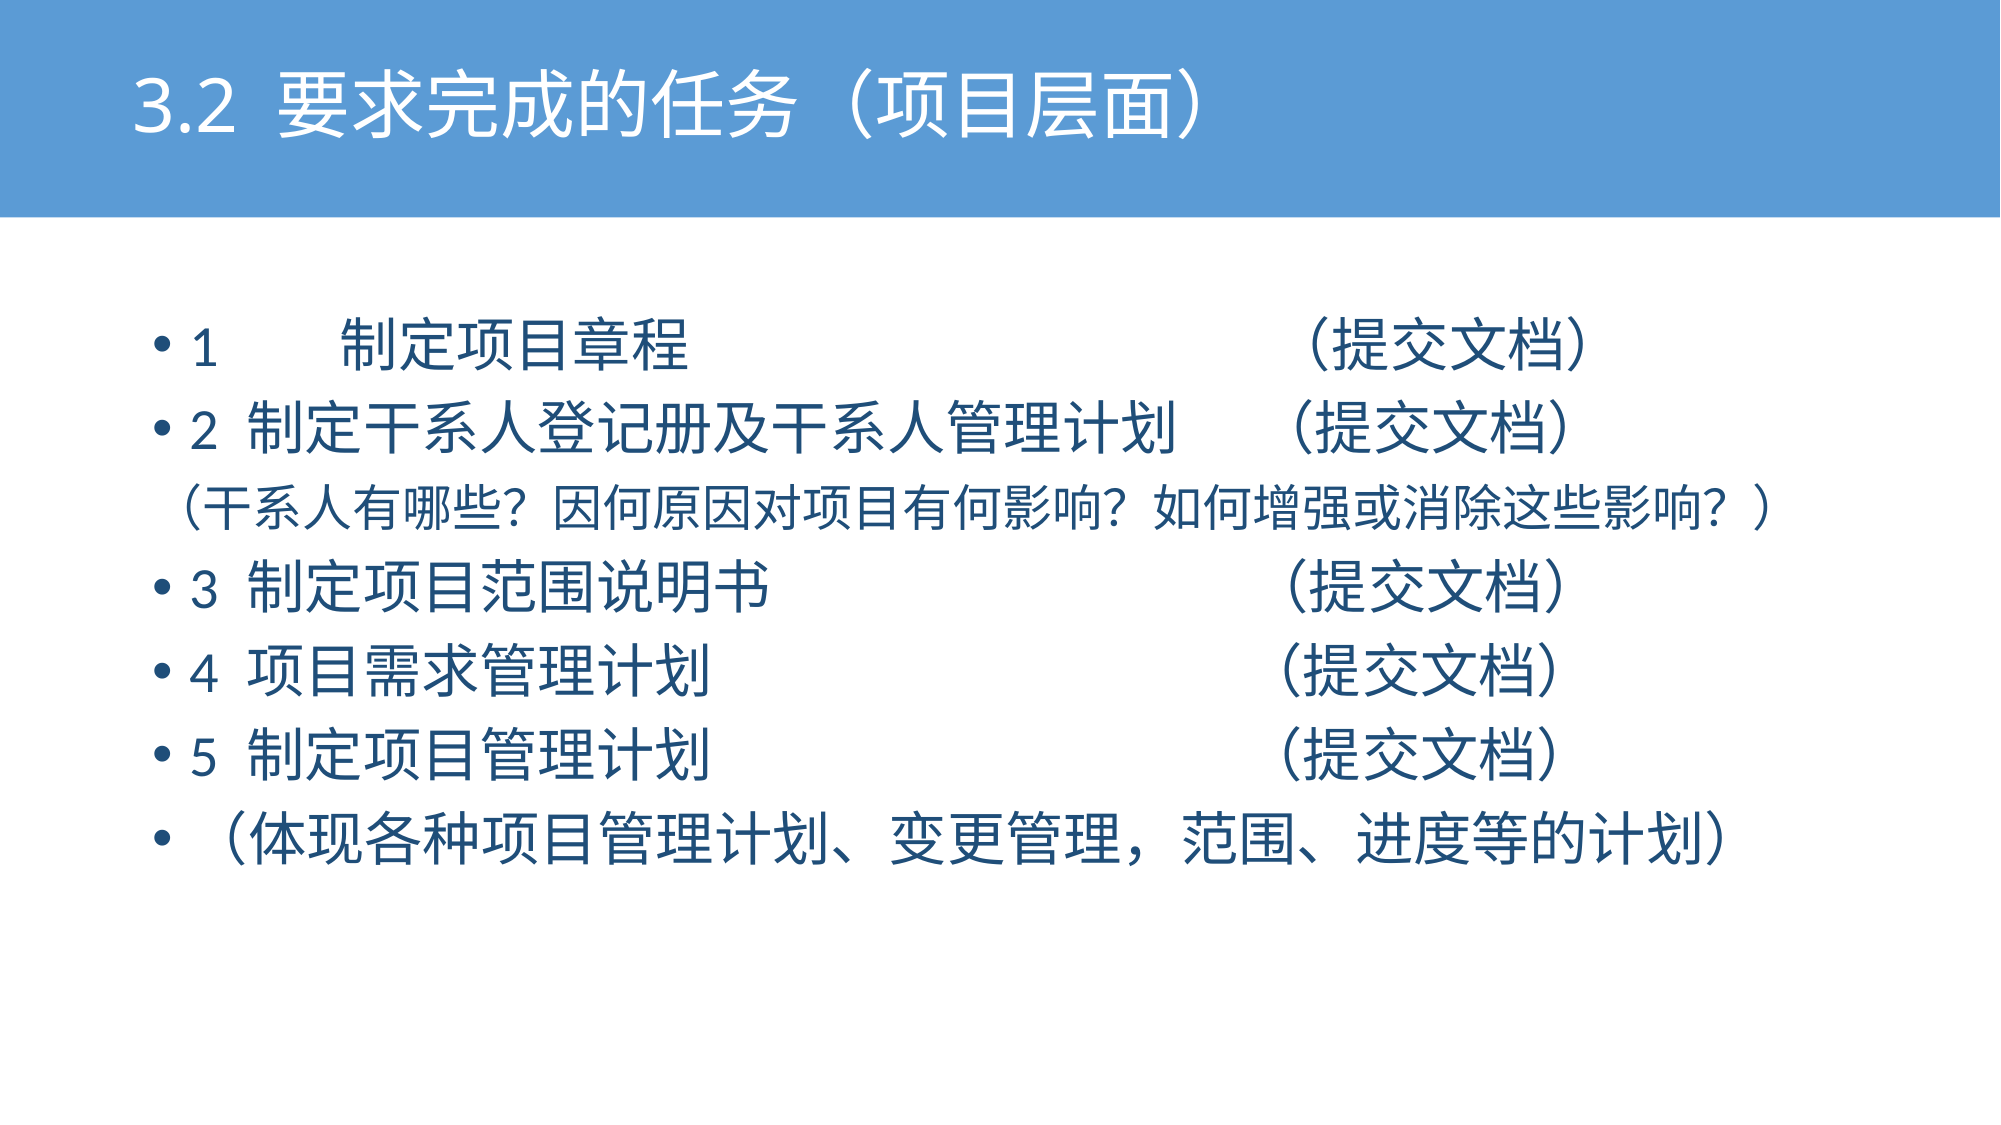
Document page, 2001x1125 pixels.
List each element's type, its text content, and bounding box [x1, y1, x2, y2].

list 1 制定项目章程 （提交文档） 2 制定干系人登记册及干系人管理计划 （提交文档） （干系人有哪些？因何原因对项目有何影响？如何增强或消除这些影响？） 3 制定项目范围说明书 （提交文档） 4 项目需求管理计划 （提交文档） 5 制定项目管理计划 （提交文档） （体现各种项目管理计划、变更管理，范围、进度等的计划） [137, 217, 1863, 1023]
title 3.2 要求完成的任务（项目层面） [0, 0, 2000, 218]
